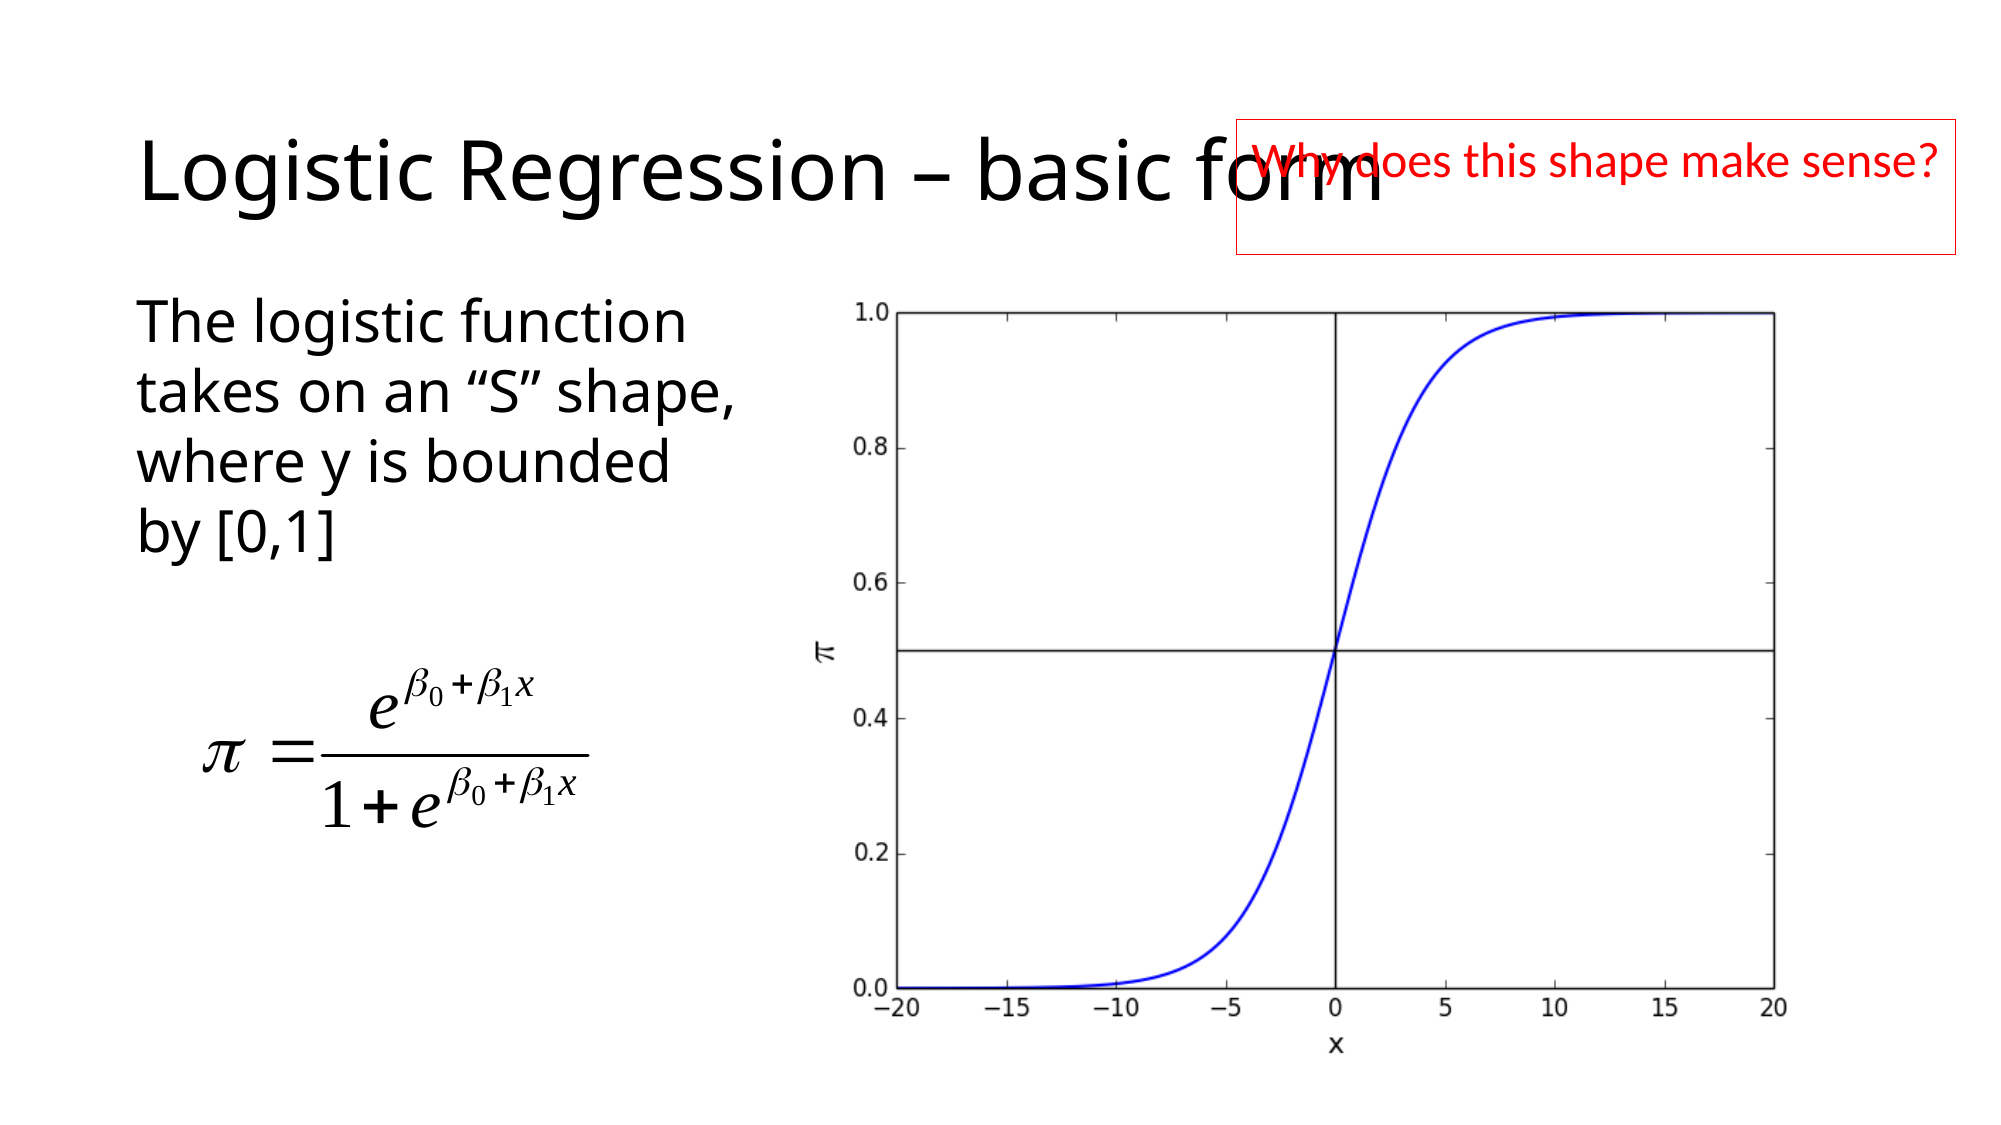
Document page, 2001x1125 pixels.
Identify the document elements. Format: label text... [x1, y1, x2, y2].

picture [755, 228, 1887, 1073]
text_box Logistic Regression – basic form [137, 59, 1863, 278]
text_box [194, 650, 601, 843]
text_box Why does this shape make sense? [1236, 119, 1956, 255]
text_box The logistic function takes on an “S” shape, where y is bounded by [0,1] [121, 277, 755, 572]
